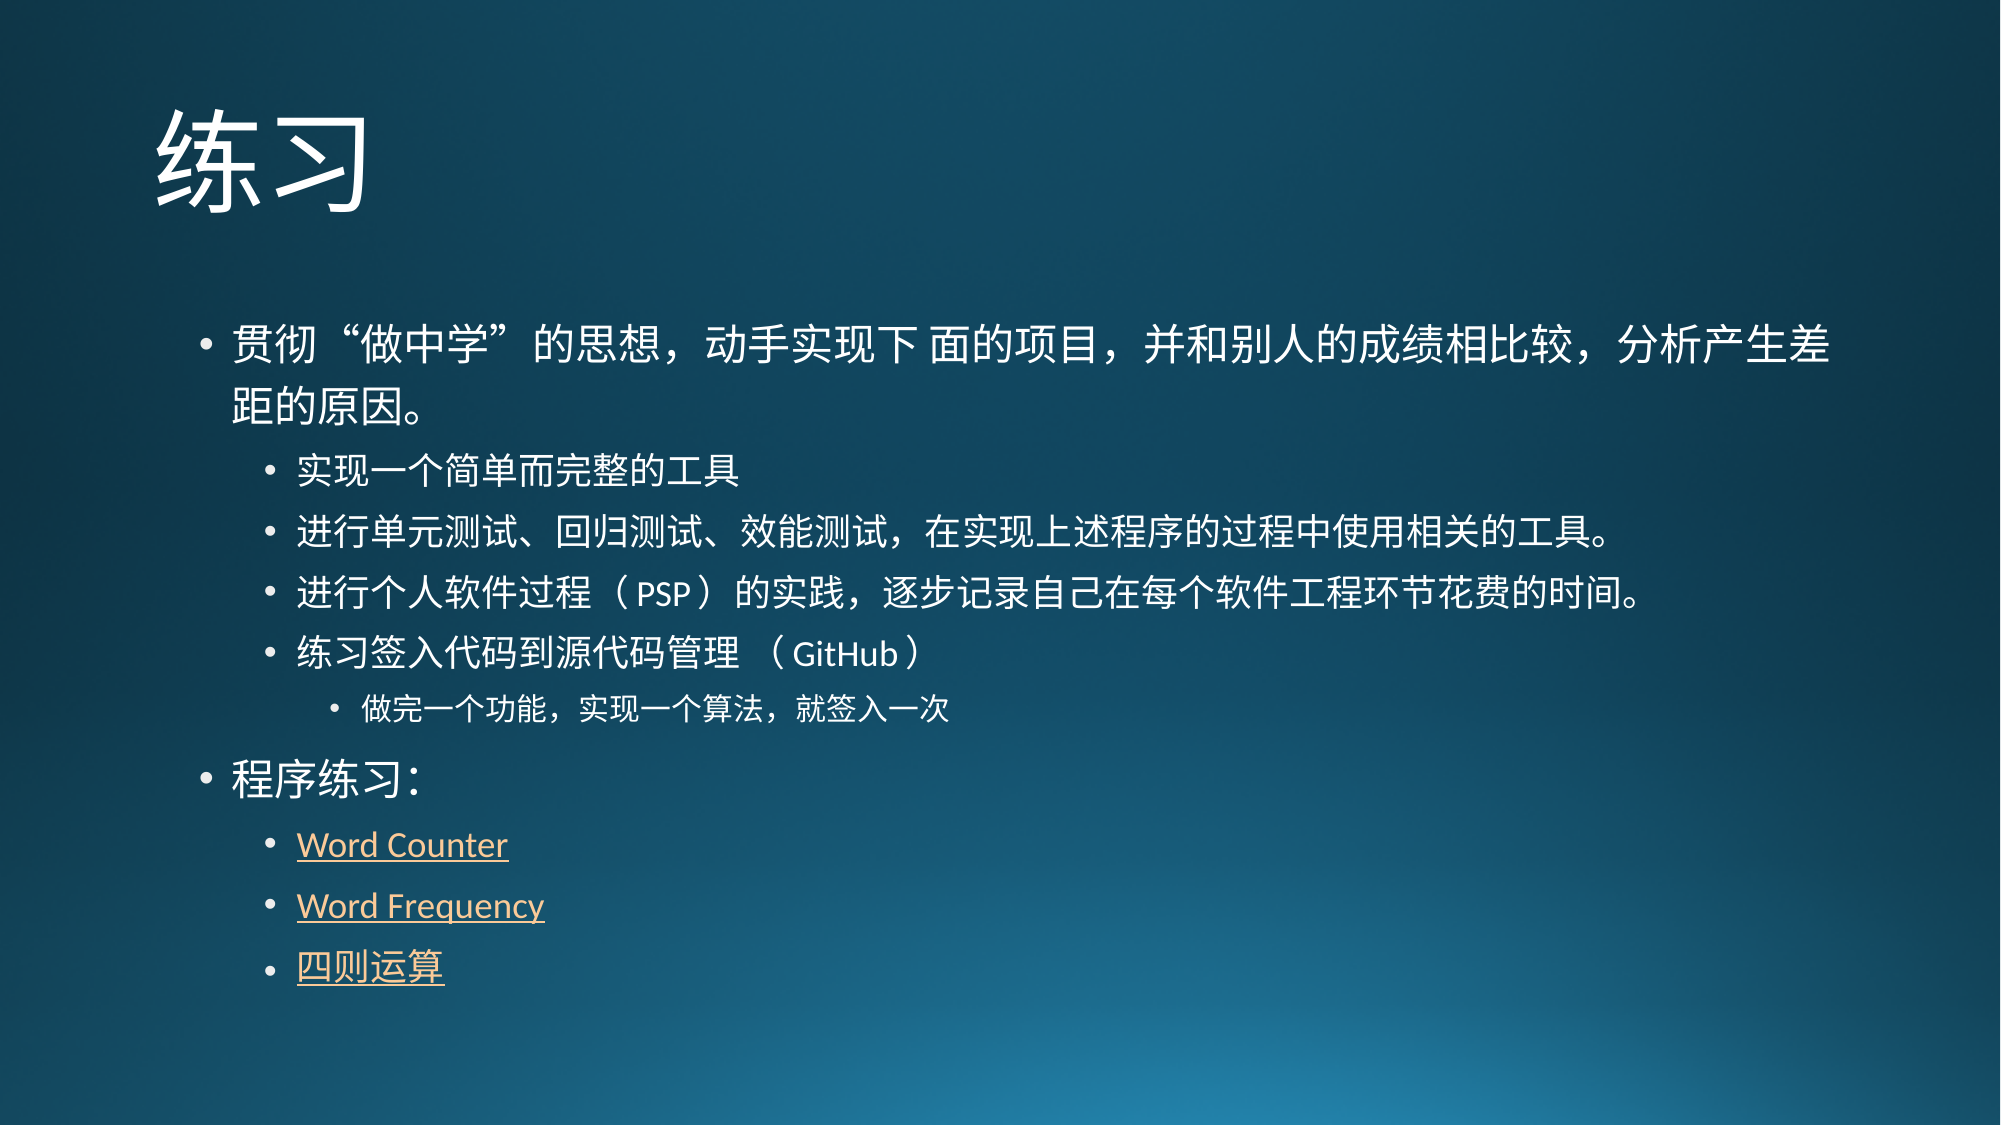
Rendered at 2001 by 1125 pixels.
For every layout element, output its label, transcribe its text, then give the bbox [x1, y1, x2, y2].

list 贯彻“做中学”的思想，动手实现下 面的项目，并和别人的成绩相比较，分析产生差距的原因。 实现一个简单而完整的工具 进行单元测试、回归测试、效能测试，在实现上述程序的过程中使用相关的工具。 进行个人软件过程（PSP）的实践，逐步记录自己在每个软件工程环节花费的时间。 练习签入代码到源代码管理 （GitHub） 做完一个功能，实现一个算法，就签入一次 程序练习： Word Counter Word Frequency 四则运算 [183, 299, 1863, 1014]
title 练习 [137, 59, 1863, 278]
picture [0, 0, 2001, 1125]
